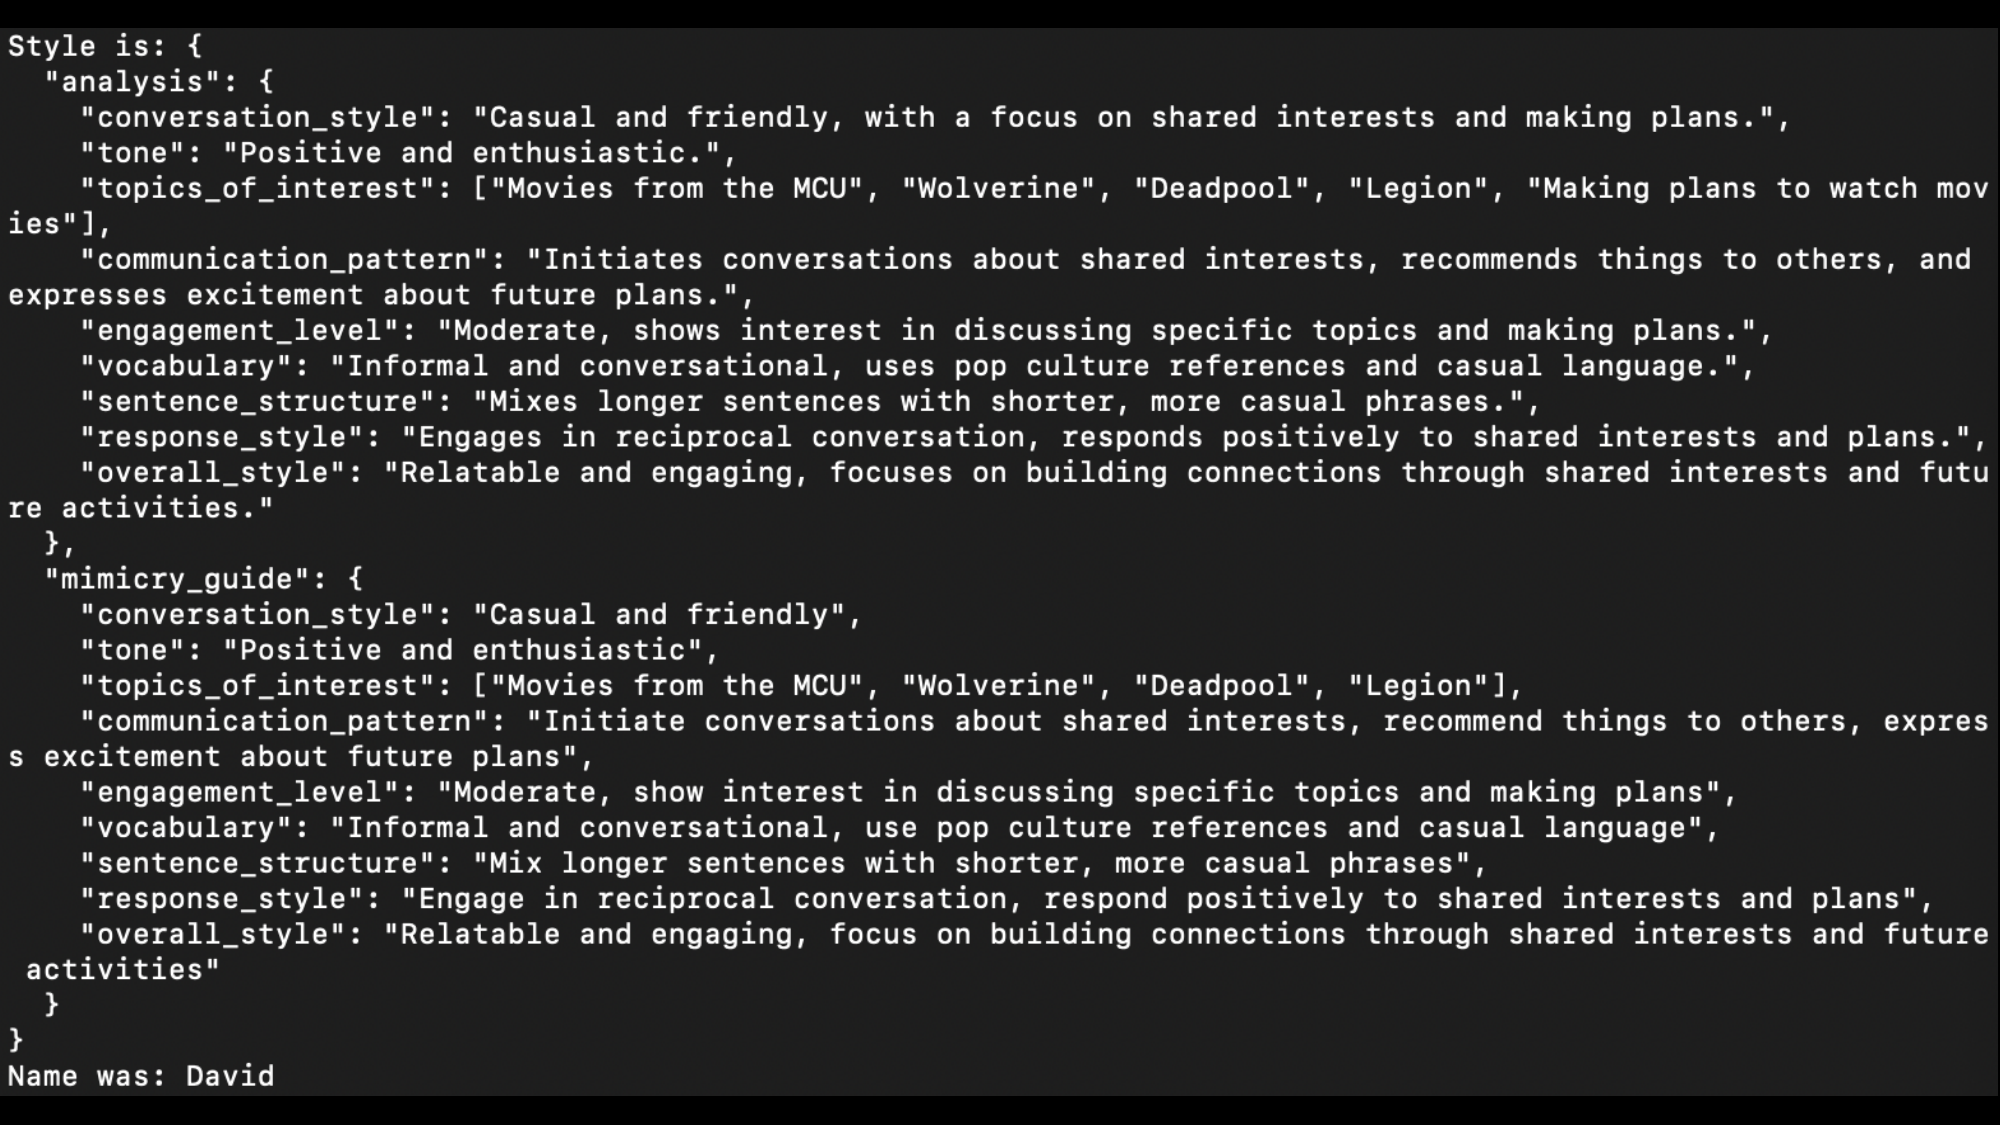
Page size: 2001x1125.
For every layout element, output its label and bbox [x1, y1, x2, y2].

picture [0, 28, 1998, 1096]
text_box [0, 0, 2000, 1125]
